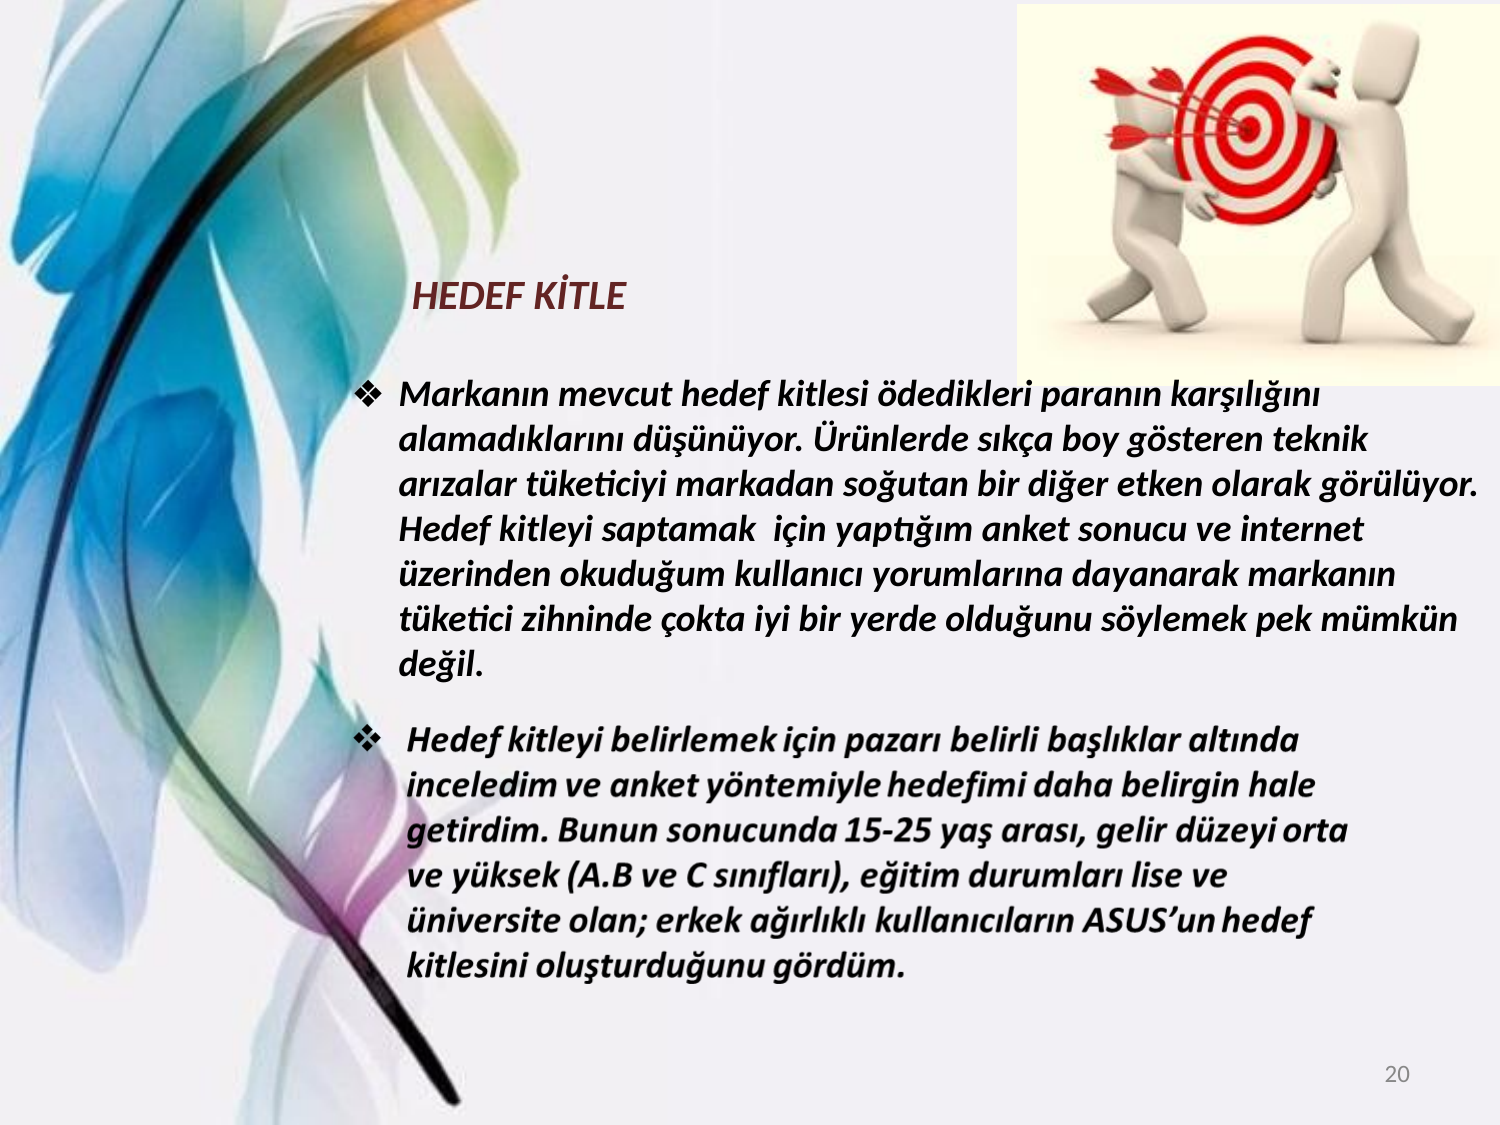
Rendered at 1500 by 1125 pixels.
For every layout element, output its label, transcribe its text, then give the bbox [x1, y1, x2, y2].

slide_number ‹#› [1074, 1042, 1425, 1103]
text_box Markanın mevcut hedef kitlesi ödedikleri paranın karşılığını alamadıklarını düşünüyor. Ürünlerde sıkça boy gösteren teknik arızalar tüketiciyi markadan soğutan bir diğer etken olarak görülüyor. Hedef kitleyi saptamak için yaptığım anket sonucu ve internet üzerinden okuduğum kullanıcı yorumlarına dayanarak markanın tüketici zihninde çokta iyi bir yerde olduğunu söylemek pek mümkün değil. [336, 360, 1500, 736]
picture [0, 0, 1500, 1125]
text_box HEDEF KİTLE [396, 260, 644, 326]
